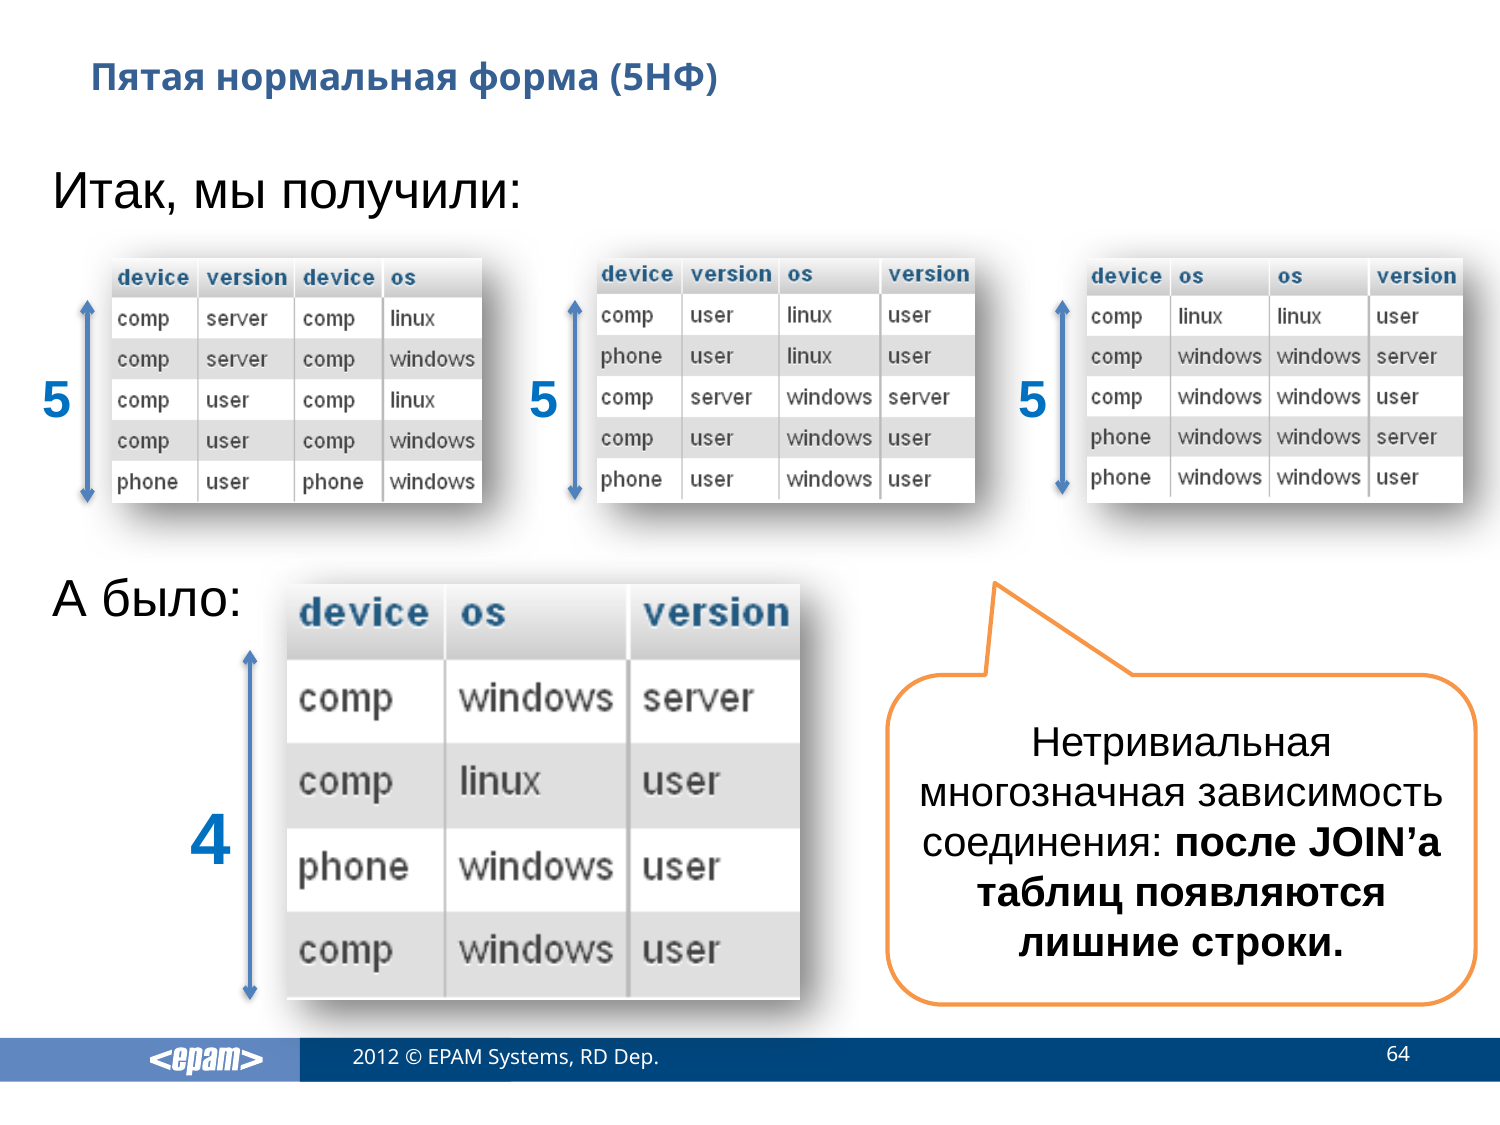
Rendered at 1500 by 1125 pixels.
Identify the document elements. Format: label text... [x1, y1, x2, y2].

text_box 5 [514, 358, 570, 436]
text_box А было: [37, 556, 813, 650]
title Пятая нормальная форма (5НФ) [75, 45, 1425, 163]
text_box 4 [175, 783, 245, 887]
text_box Нетривиальная многозначная зависимость соединения: после JOIN’а таблиц появляются лишние строки. [885, 581, 1478, 1007]
text_box 5 [1003, 358, 1058, 436]
picture [112, 257, 483, 504]
slide_number 64 [1262, 1025, 1425, 1085]
text_box 5 [27, 358, 83, 436]
text_box Итак, мы получили: [37, 149, 813, 243]
picture [1087, 257, 1463, 504]
picture [287, 583, 801, 1001]
footer 2012 © EPAM Systems, RD Dep. [337, 1049, 738, 1088]
picture [597, 257, 976, 504]
